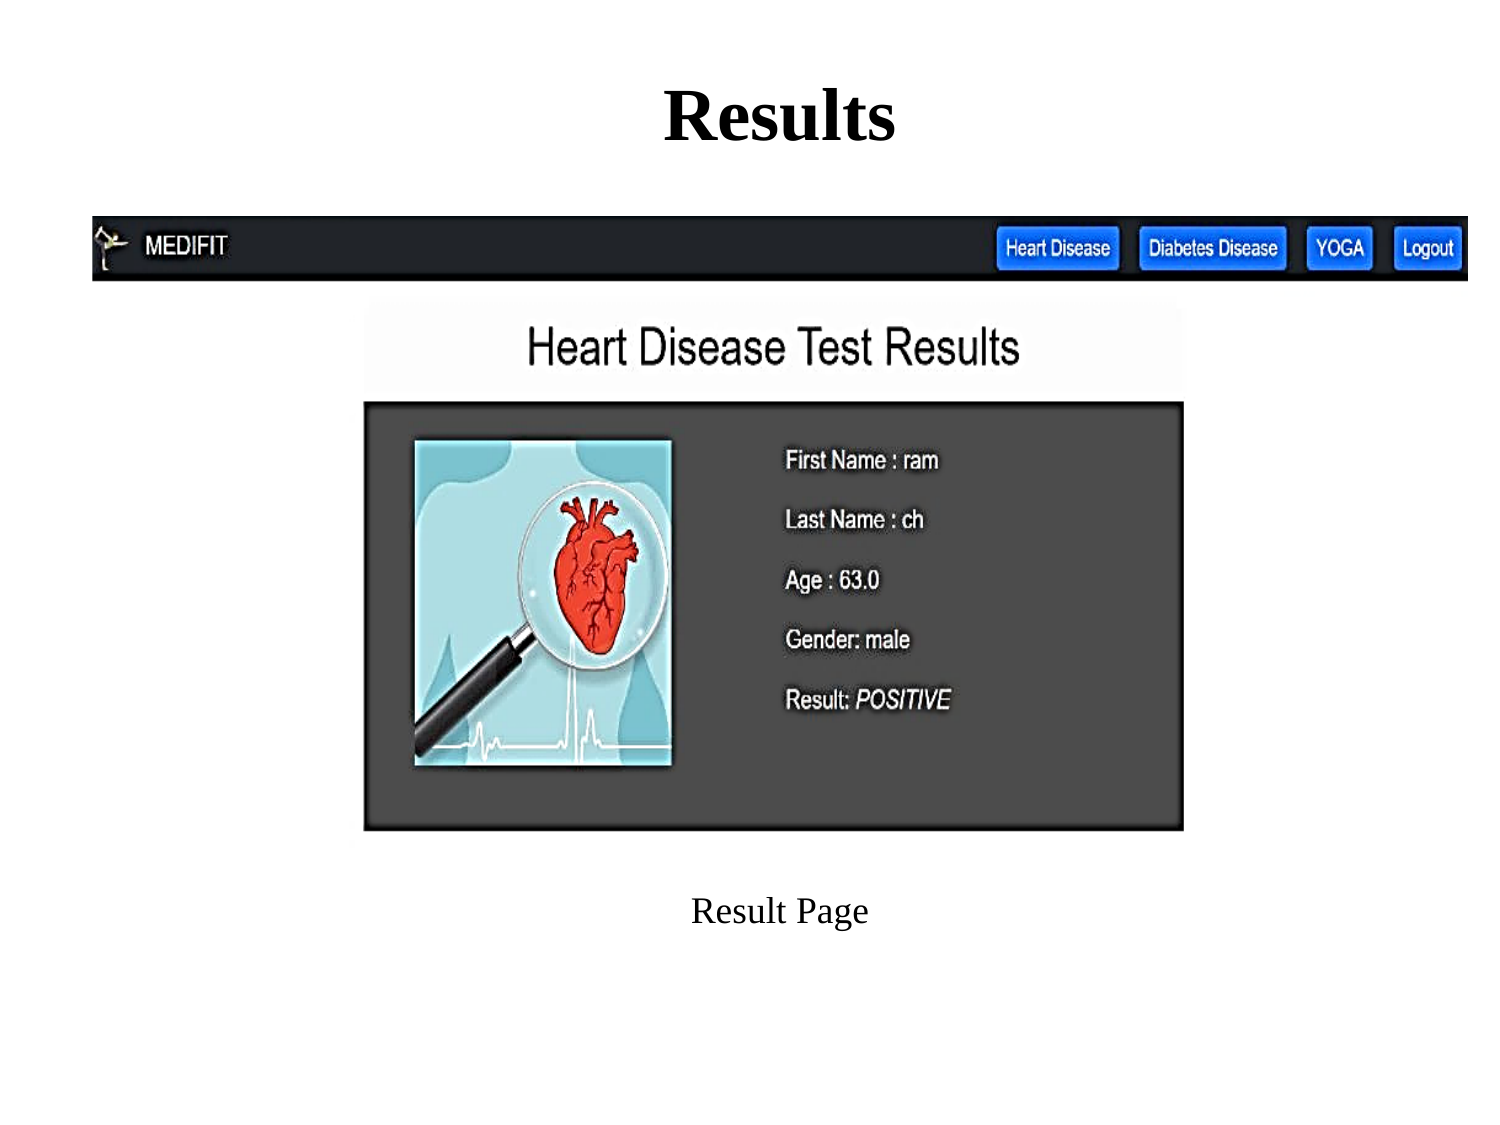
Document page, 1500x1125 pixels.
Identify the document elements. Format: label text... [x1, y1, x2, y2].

picture [92, 216, 1468, 940]
title Results [257, 47, 1303, 186]
